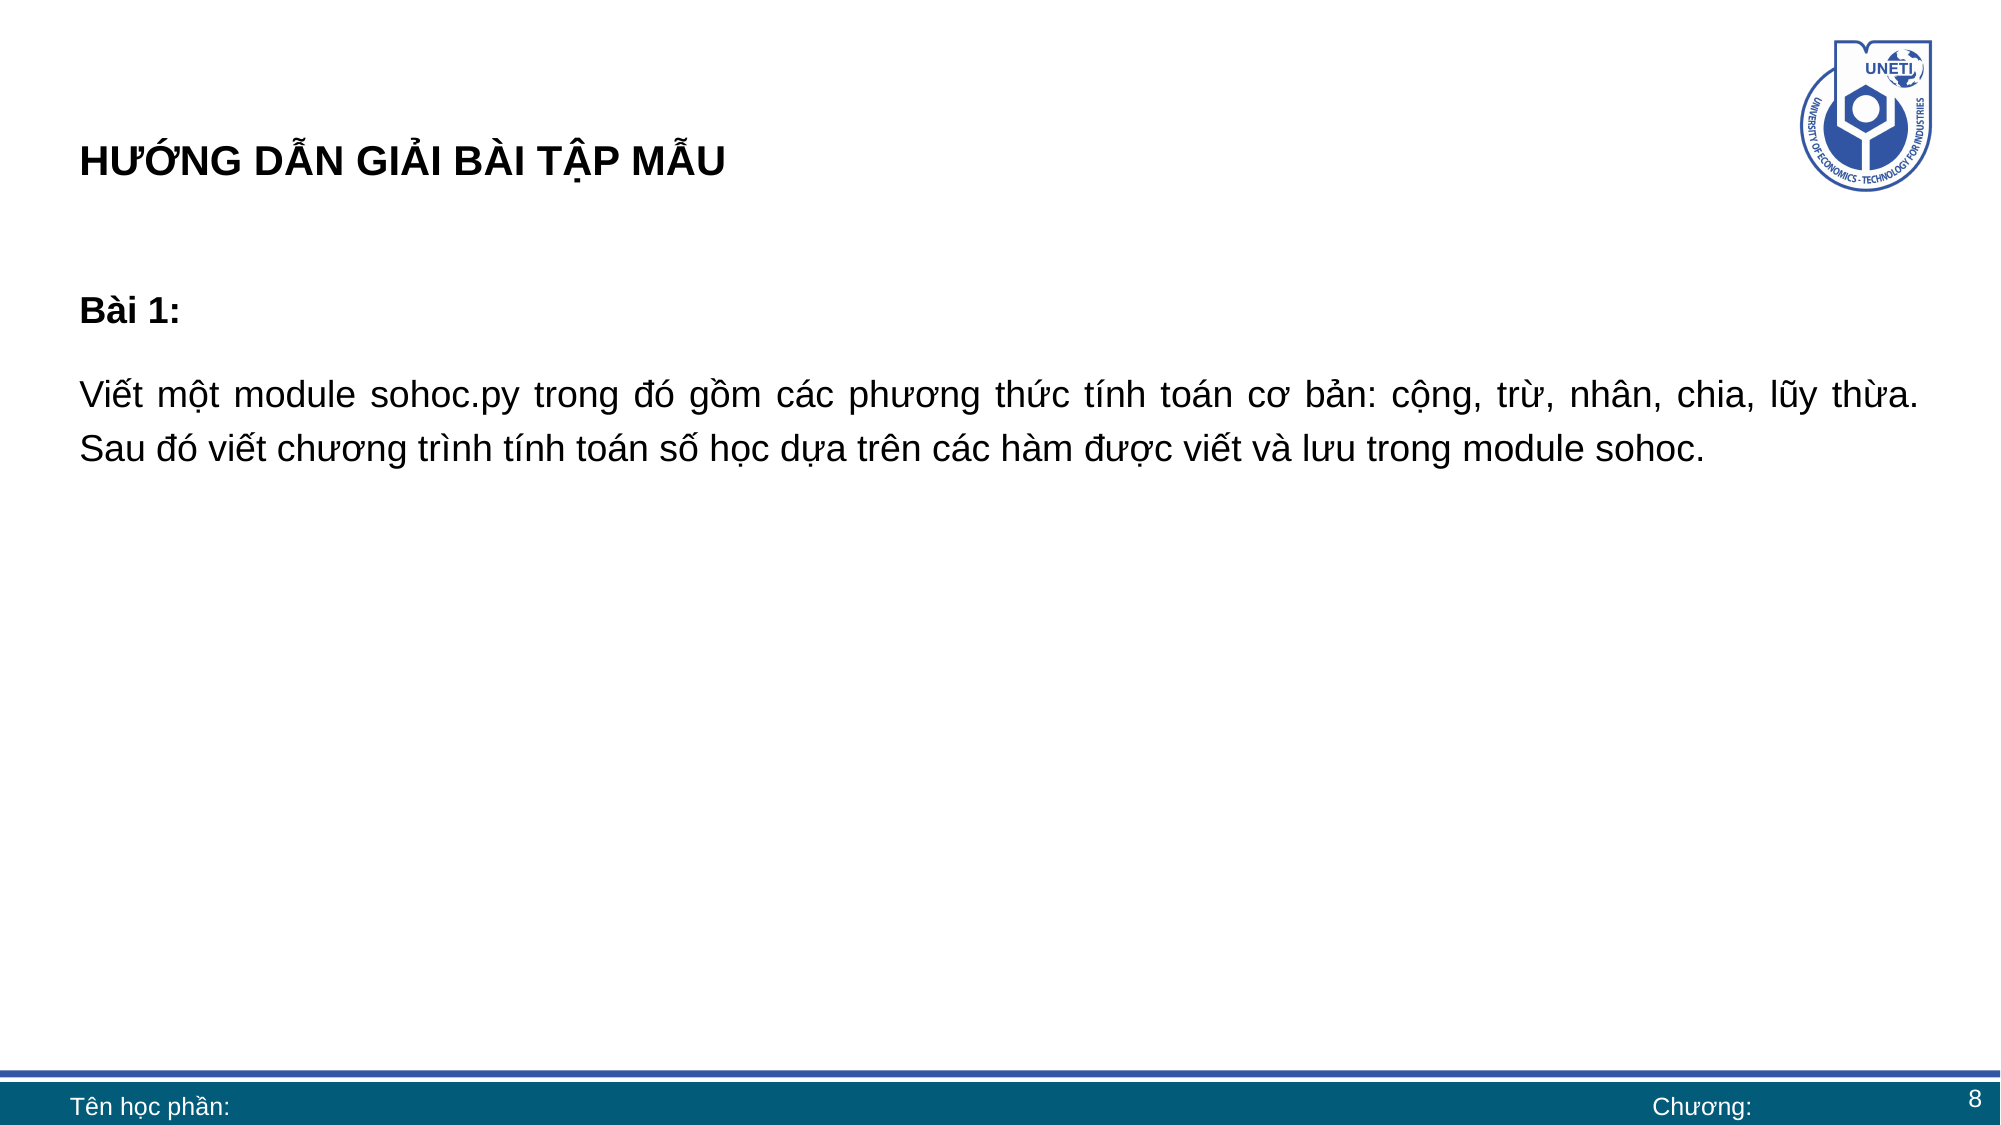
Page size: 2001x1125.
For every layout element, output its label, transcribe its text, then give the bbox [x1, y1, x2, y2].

list Bài 1: Viết một module sohoc.py trong đó gồm các phương thức tính toán cơ bản: cộng, trừ, nhân, chia, lũy thừa. Sau đó viết chương trình tính toán số học dựa trên các hàm được viết và lưu trong module sohoc. [64, 269, 1936, 957]
slide_number 8 [1547, 1071, 1998, 1124]
text_box Chương: [1591, 1082, 1815, 1125]
picture [1798, 37, 1936, 116]
title HƯỚNG DẪN GIẢI BÀI TẬP MẪU [64, 116, 1936, 248]
text_box Tên học phần: [55, 1082, 1591, 1125]
